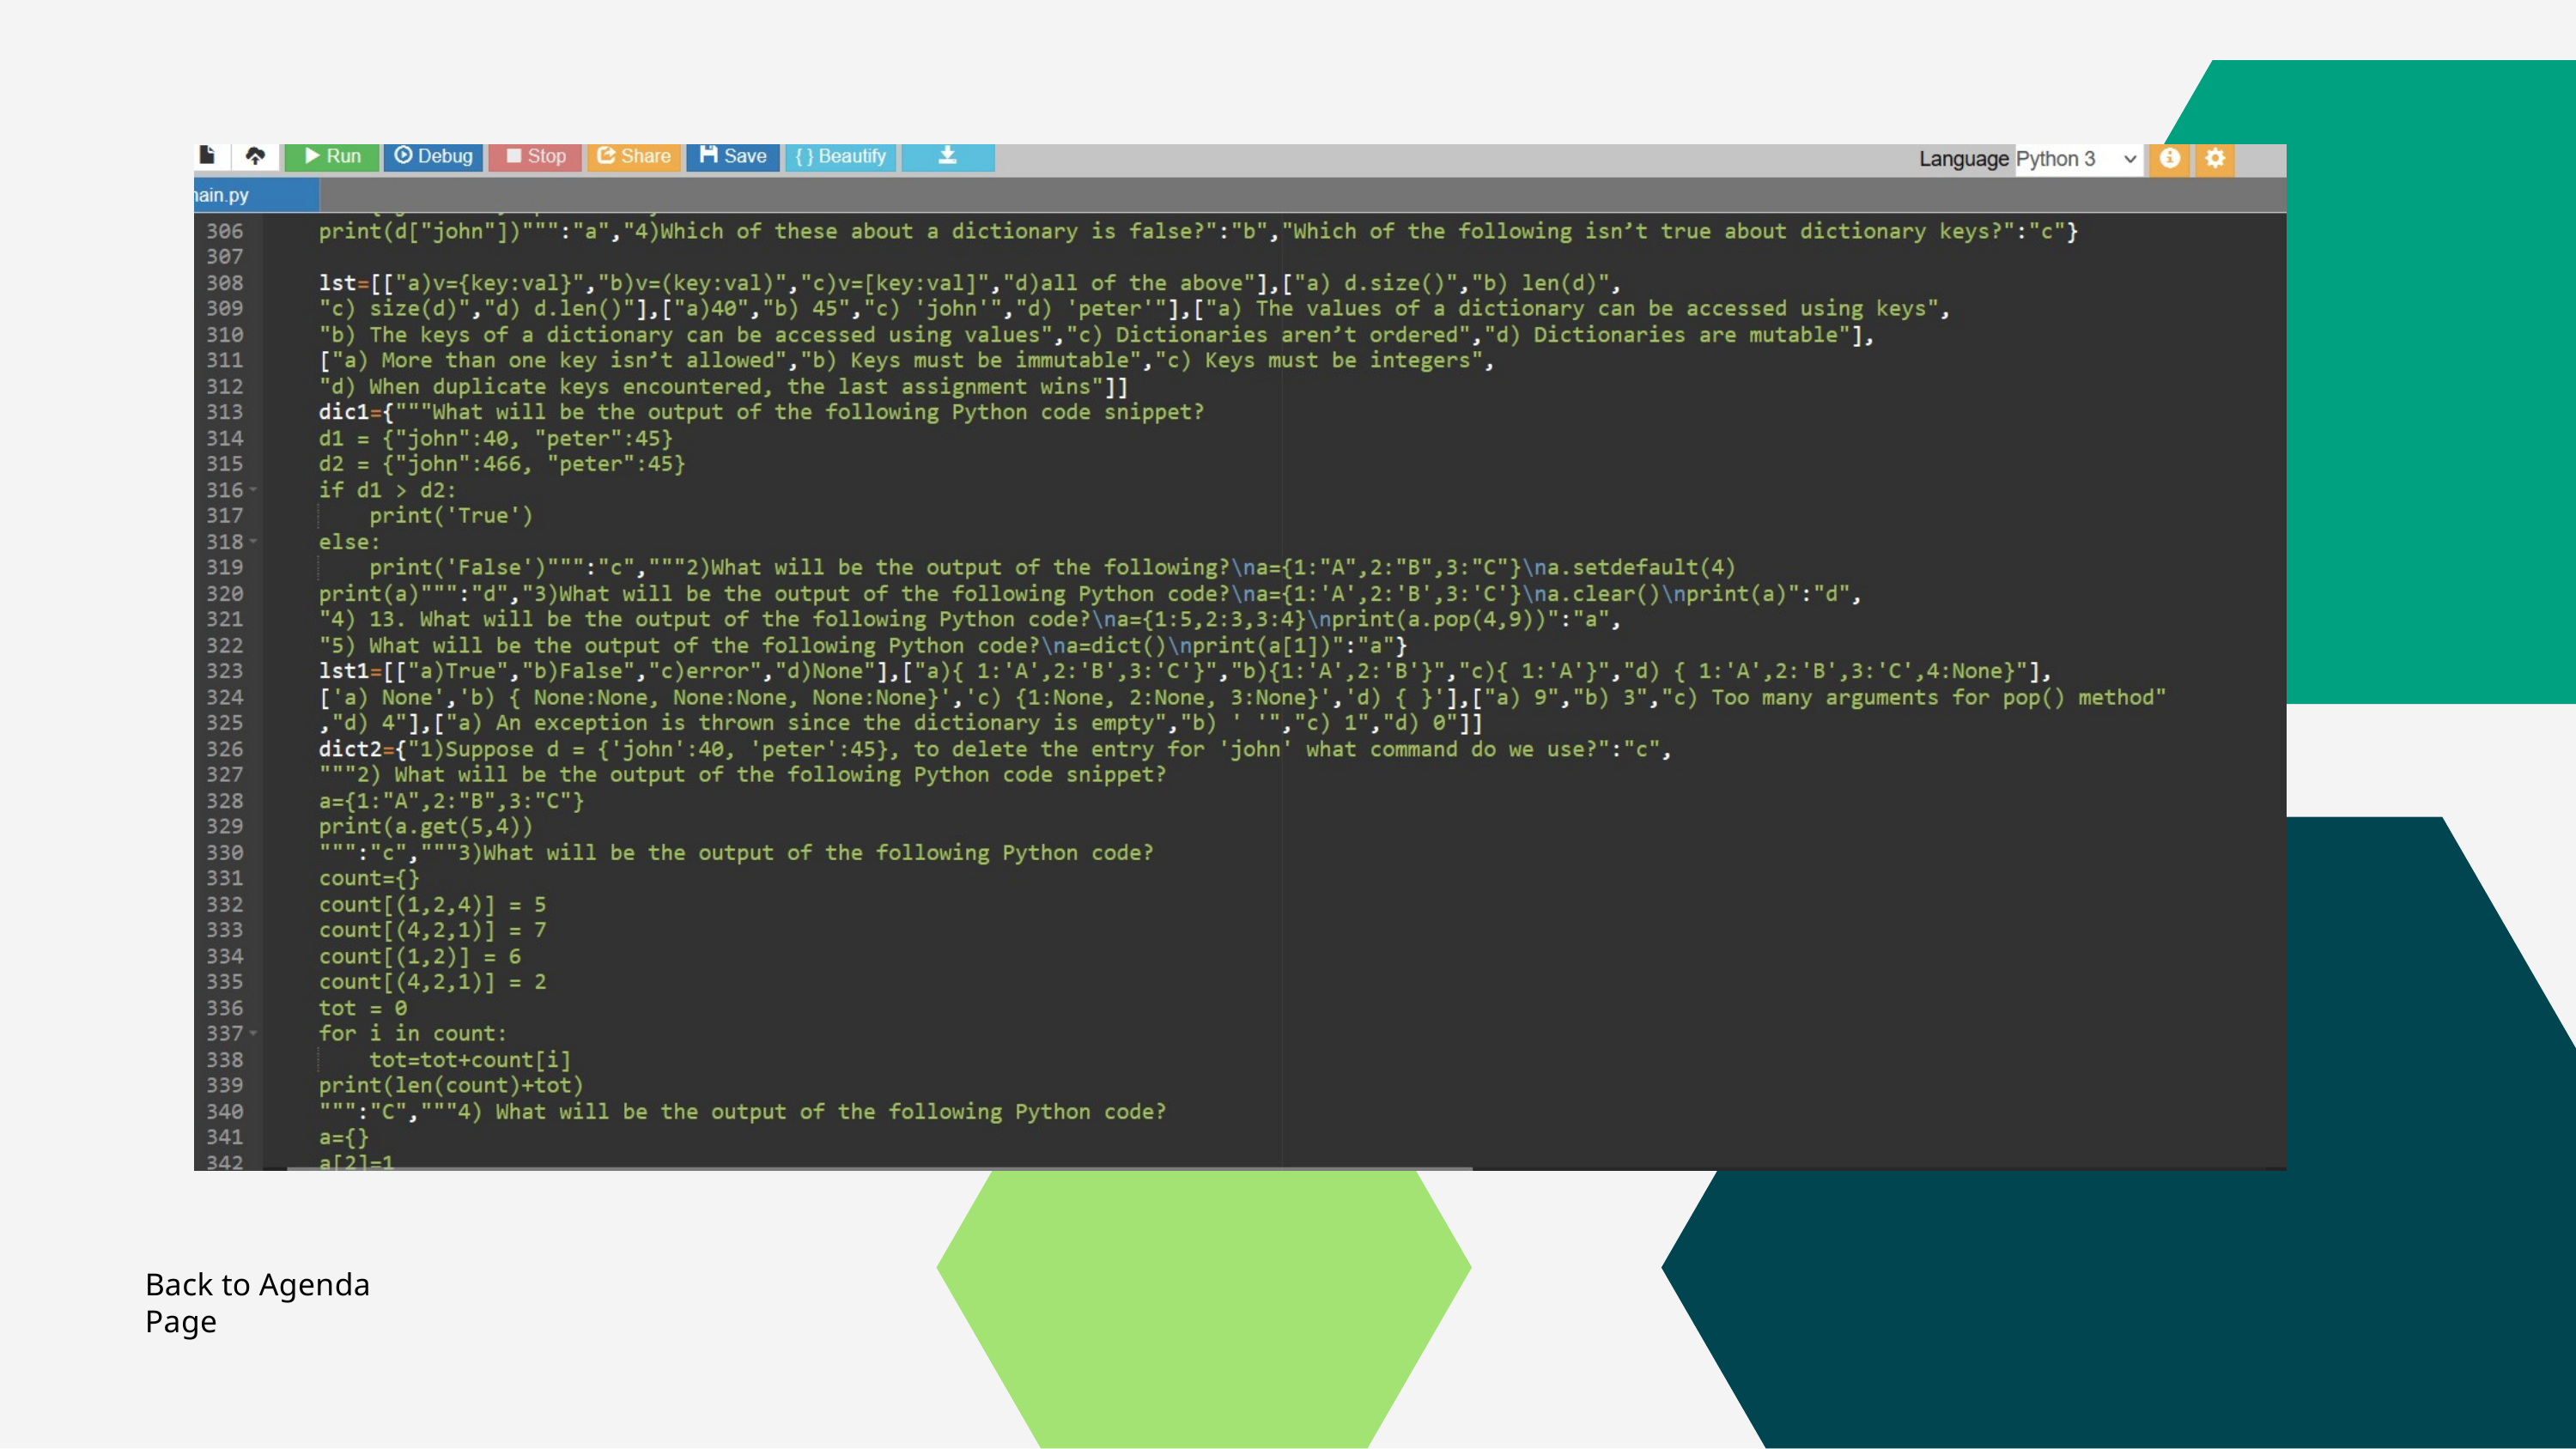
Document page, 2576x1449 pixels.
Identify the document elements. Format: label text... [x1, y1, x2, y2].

footer Back to Agenda Page [143, 1265, 434, 1449]
picture [193, 144, 2287, 1172]
